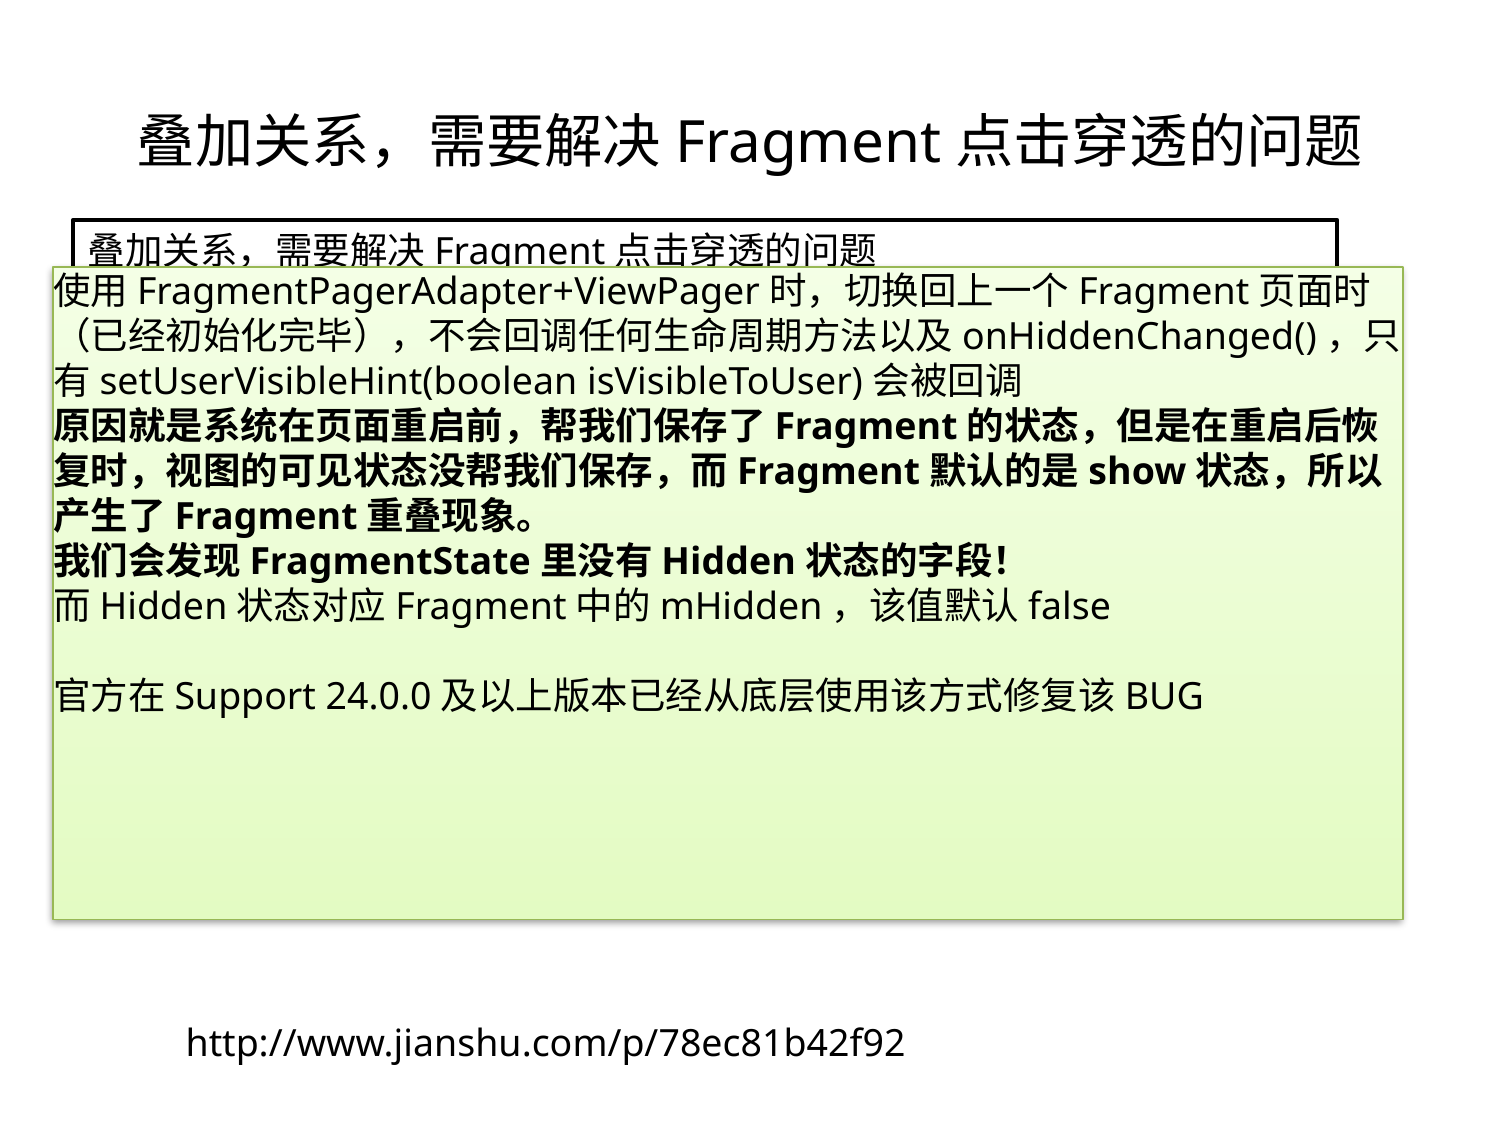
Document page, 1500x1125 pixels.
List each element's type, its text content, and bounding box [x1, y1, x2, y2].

title 叠加关系，需要解决Fragment点击穿透的问题 [75, 44, 1425, 233]
text_box http://www.jianshu.com/p/78ec81b42f92 [170, 1011, 921, 1072]
subtitle 使用FragmentPagerAdapter+ViewPager时，切换回上一个Fragment页面时（已经初始化完毕），不会回调任何生命周期方法以及onHiddenChanged()，只有setUserVisibleHint(boolean isVisibleToUser)会被回调 原因就是系统在页面重启前，帮我们保存了Fragment的状态，但是在重启后恢复时，视图的可见状态没帮我们保存，而Fragment默认的是show状态，所以产生了Fragment重叠现象。 我们会发现FragmentState里没有Hidden状态的字段！ 而Hidden状态对应Fragment中的mHidden，该值默认false 官方在Support 24.0.0及以上版本已经从底层使用该方式修复该BUG [52, 266, 1404, 920]
text_box 叠加关系，需要解决Fragment点击穿透的问题 @Override public View onCreateView(LayoutInflater inflater, ViewGroup container, Bundle savedInstanceState) { View view = inflater.inflate(R.layout.activity_bs_bookstore, null); view.setOnTouchListener(this); } @Override public boolean onTouch(View v, MotionEvent event) { return true; } [71, 218, 1339, 265]
